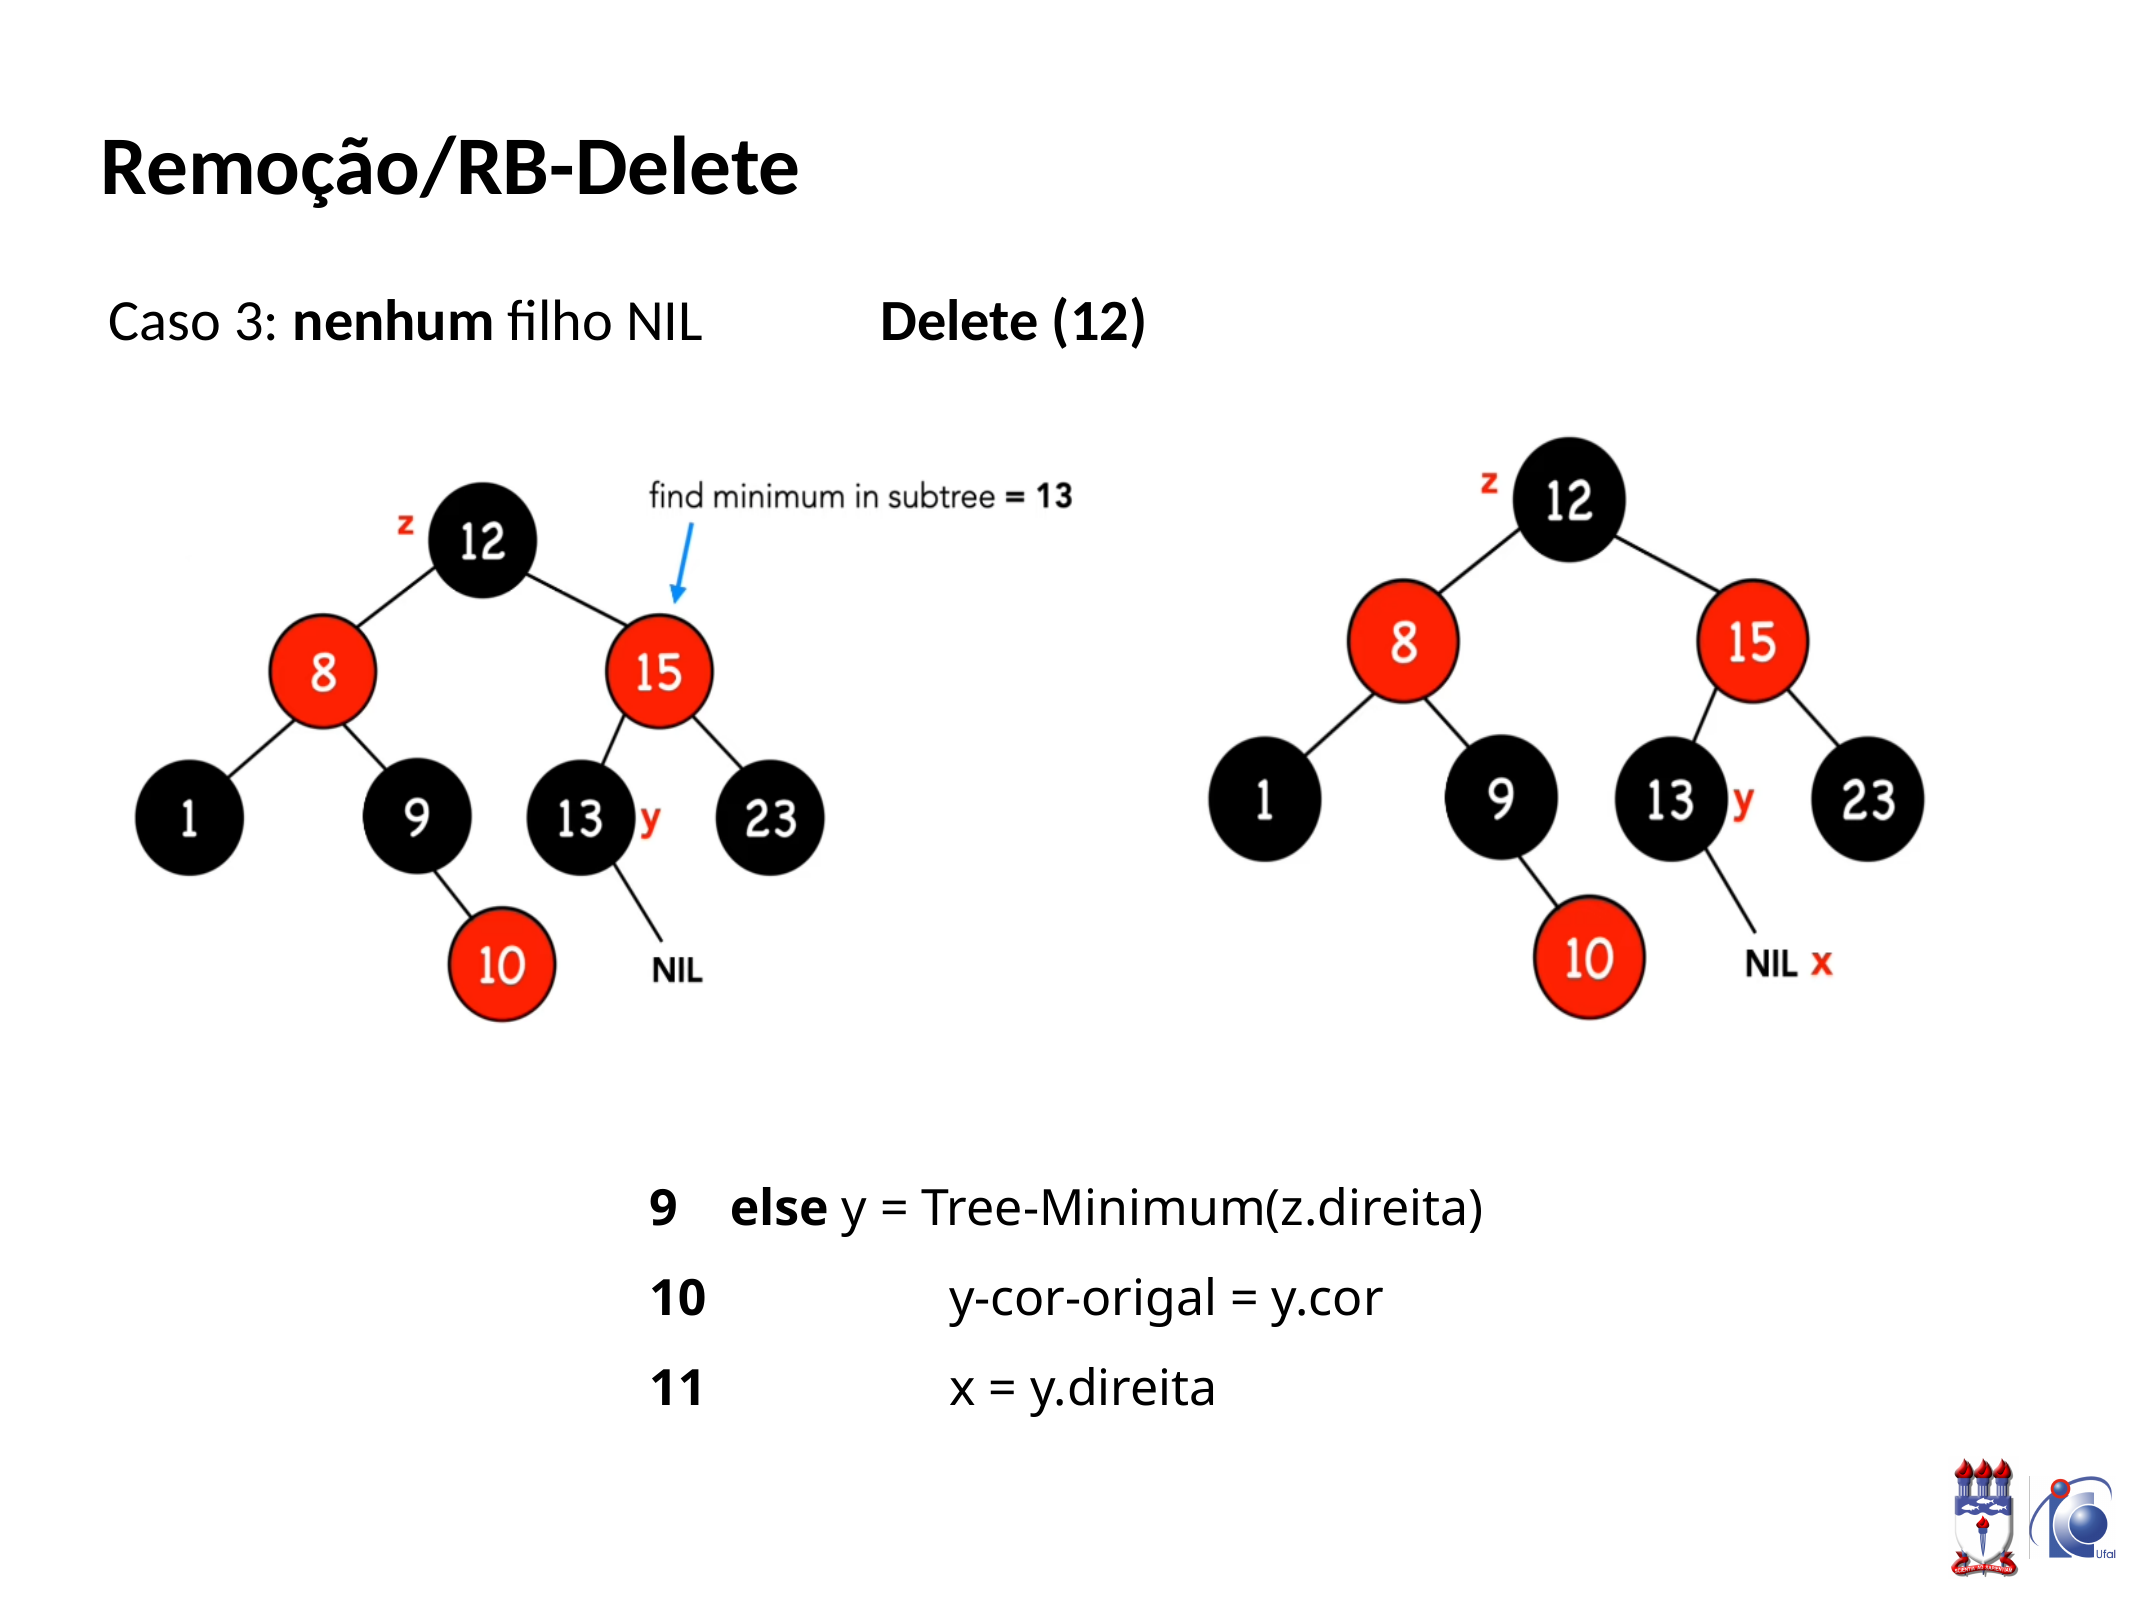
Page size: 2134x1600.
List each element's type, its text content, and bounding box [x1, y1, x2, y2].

title Remoção/RB-Delete [92, 72, 2042, 250]
text_box 9 else y = Tree-Minimum(z.direita) 10 y-cor-origal = y.cor 11 x = y.direita [634, 1138, 1499, 1423]
picture [2028, 1476, 2116, 1559]
picture [1164, 430, 1963, 1034]
text_box Caso 3: nenhum filho NIL [94, 274, 732, 360]
text_box Delete (12) [865, 274, 1163, 360]
picture [91, 462, 1081, 1034]
picture [1948, 1456, 2019, 1579]
